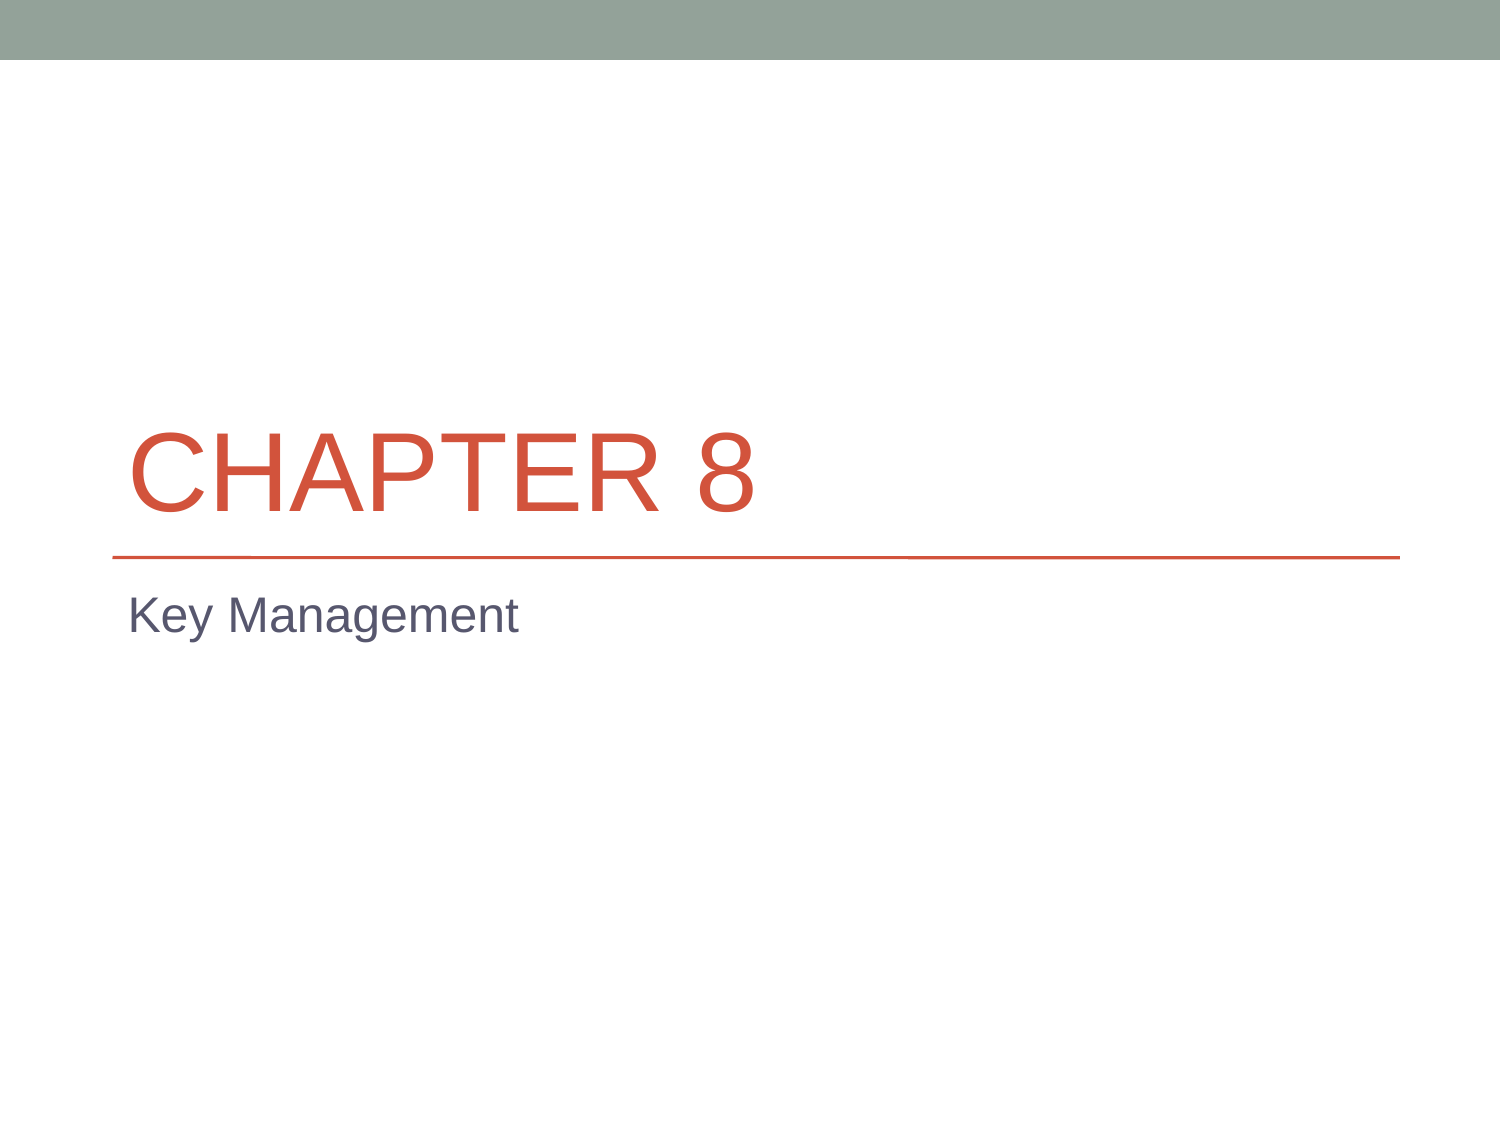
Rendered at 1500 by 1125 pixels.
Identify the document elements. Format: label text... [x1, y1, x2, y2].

subtitle Key Management [112, 575, 1163, 863]
title CHAPTER 8 [112, 224, 1400, 542]
